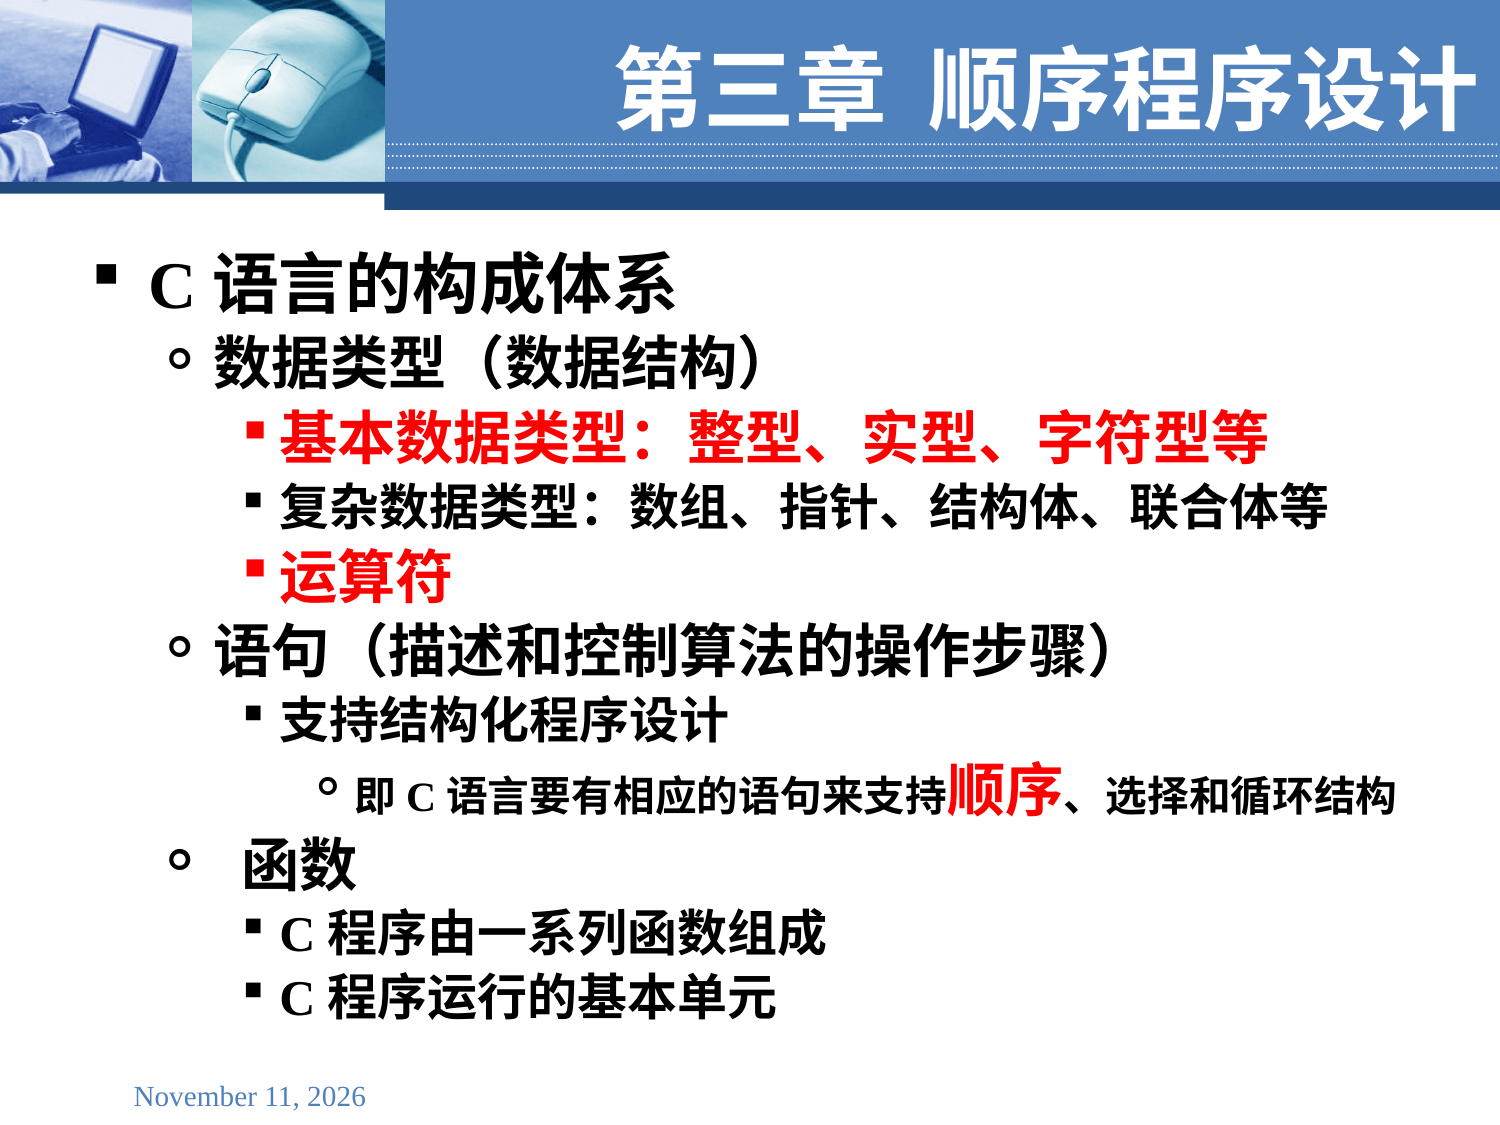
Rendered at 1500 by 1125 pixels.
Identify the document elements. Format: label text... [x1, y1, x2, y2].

list C语言的构成体系 数据类型（数据结构） 基本数据类型：整型、实型、字符型等 复杂数据类型：数组、指针、结构体、联合体等 运算符 语句（描述和控制算法的操作步骤） 支持结构化程序设计 即C语言要有相应的语句来支持顺序、选择和循环结构 函数 C程序由一系列函数组成 C程序运行的基本单元 [76, 243, 1448, 1045]
picture [0, 0, 385, 181]
text_box September 24, 2024 [75, 1069, 425, 1110]
text_box 第三章 顺序程序设计 [456, 42, 1495, 131]
